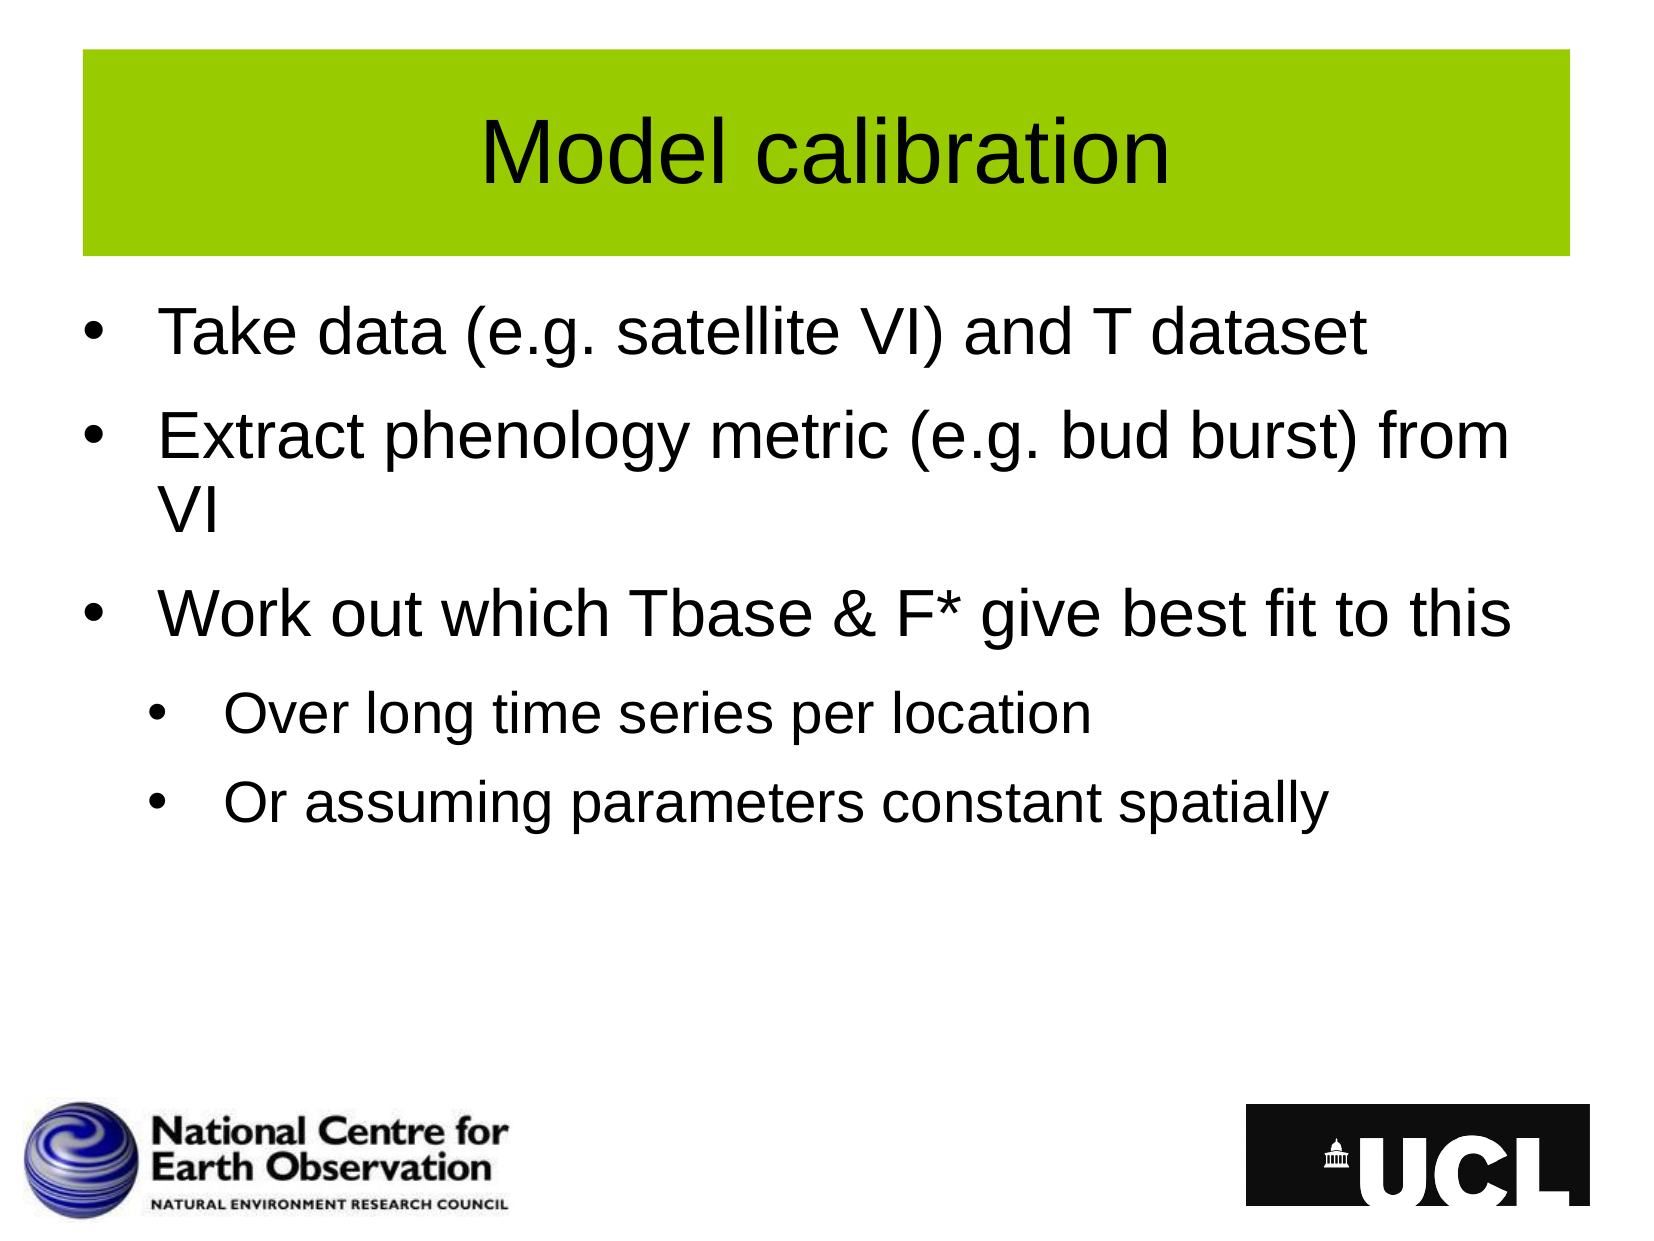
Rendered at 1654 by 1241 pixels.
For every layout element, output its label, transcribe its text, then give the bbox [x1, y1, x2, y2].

title Model calibration [82, 49, 1571, 257]
picture [1246, 1104, 1590, 1206]
list Take data (e.g. satellite VI) and T dataset Extract phenology metric (e.g. bud burst) from VI Work out which Tbase & F* give best fit to this Over long time series per location Or assuming parameters constant spatially [82, 290, 1571, 1109]
picture [23, 1097, 513, 1223]
